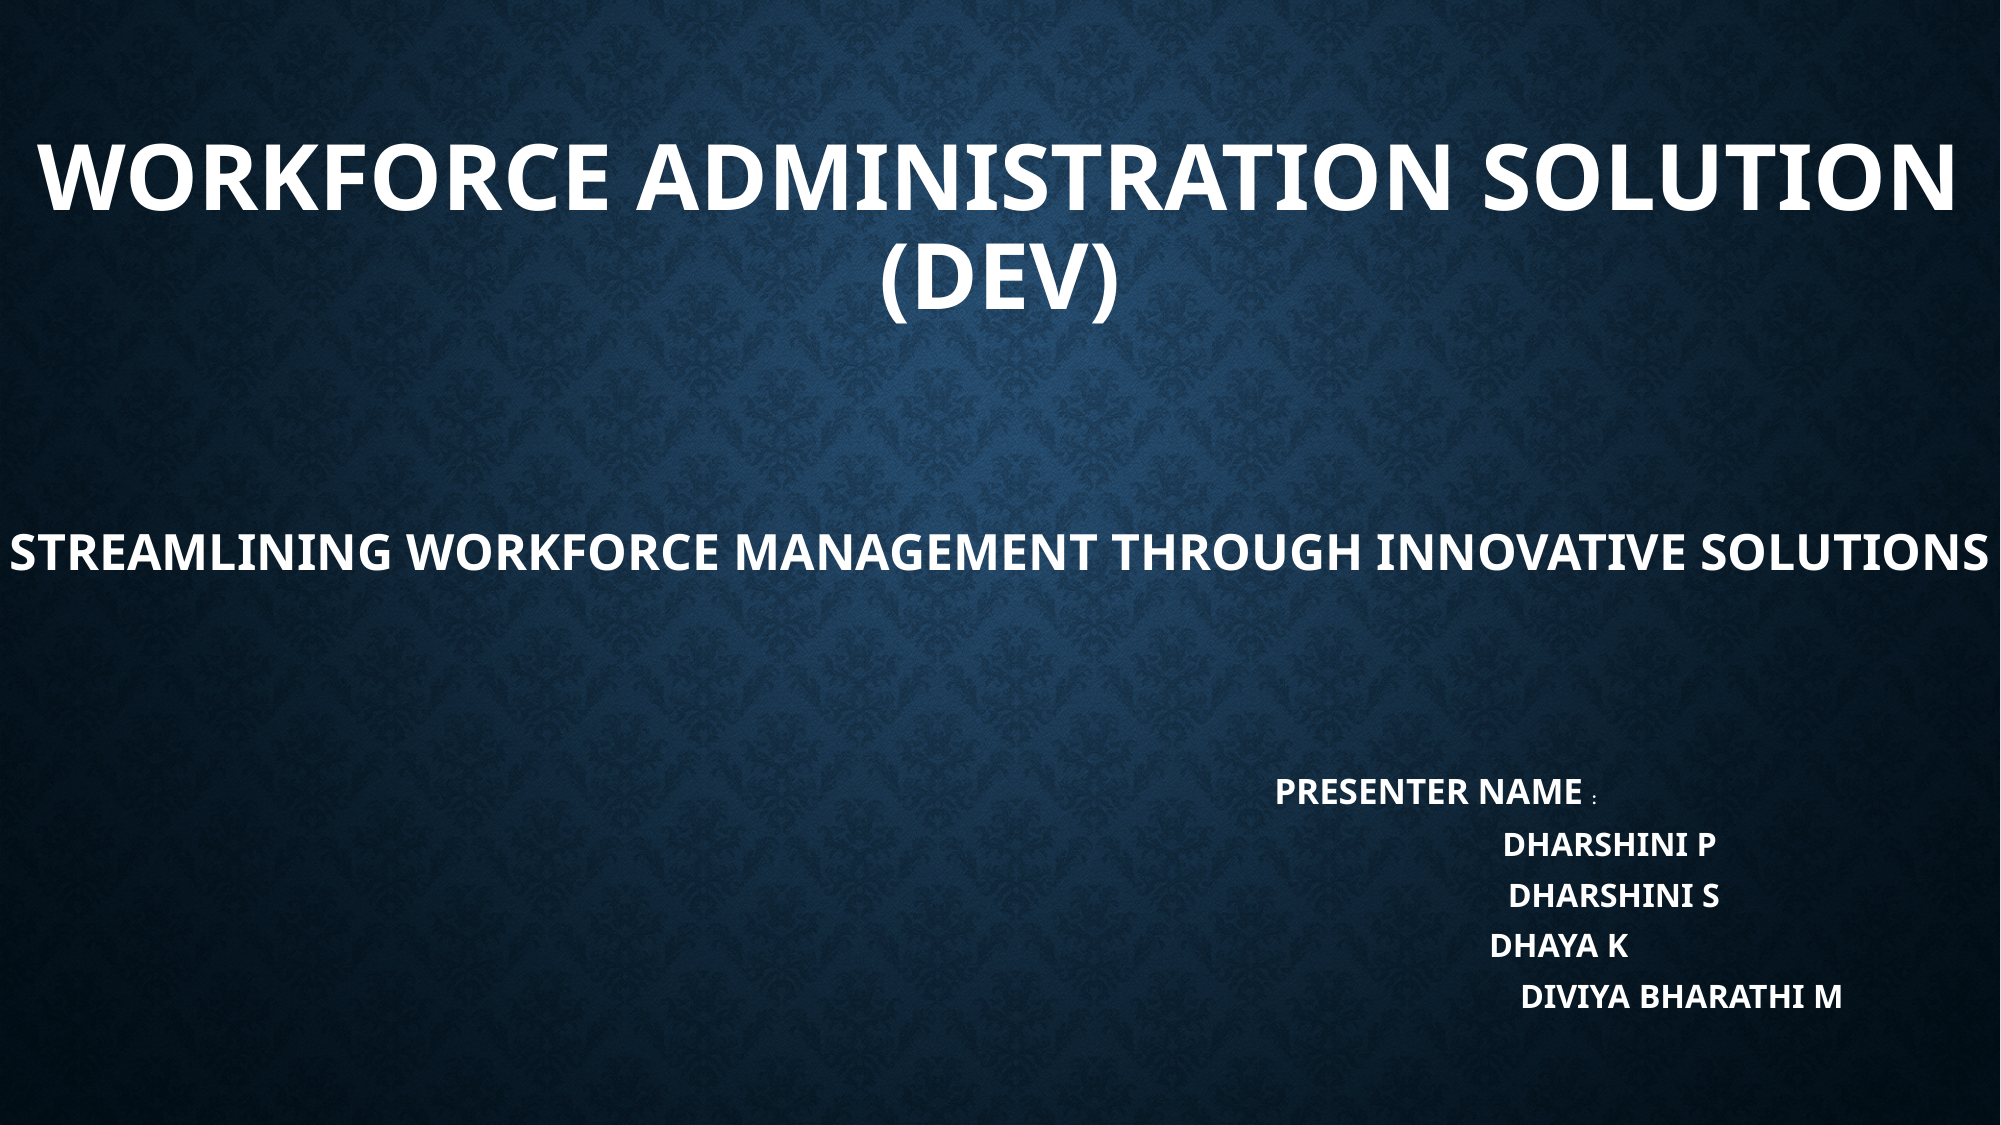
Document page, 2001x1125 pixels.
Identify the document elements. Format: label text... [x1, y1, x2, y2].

title WORKFORCE ADMINISTRATION SOLUTION (DEV) Streamlining Workforce Management through Innovative Solutions [0, 256, 2000, 649]
subtitle PRESENTER NAME : DHARSHINI P DHARSHINI S DHAYA K DIVIYA BHARATHI M [600, 753, 2000, 1026]
